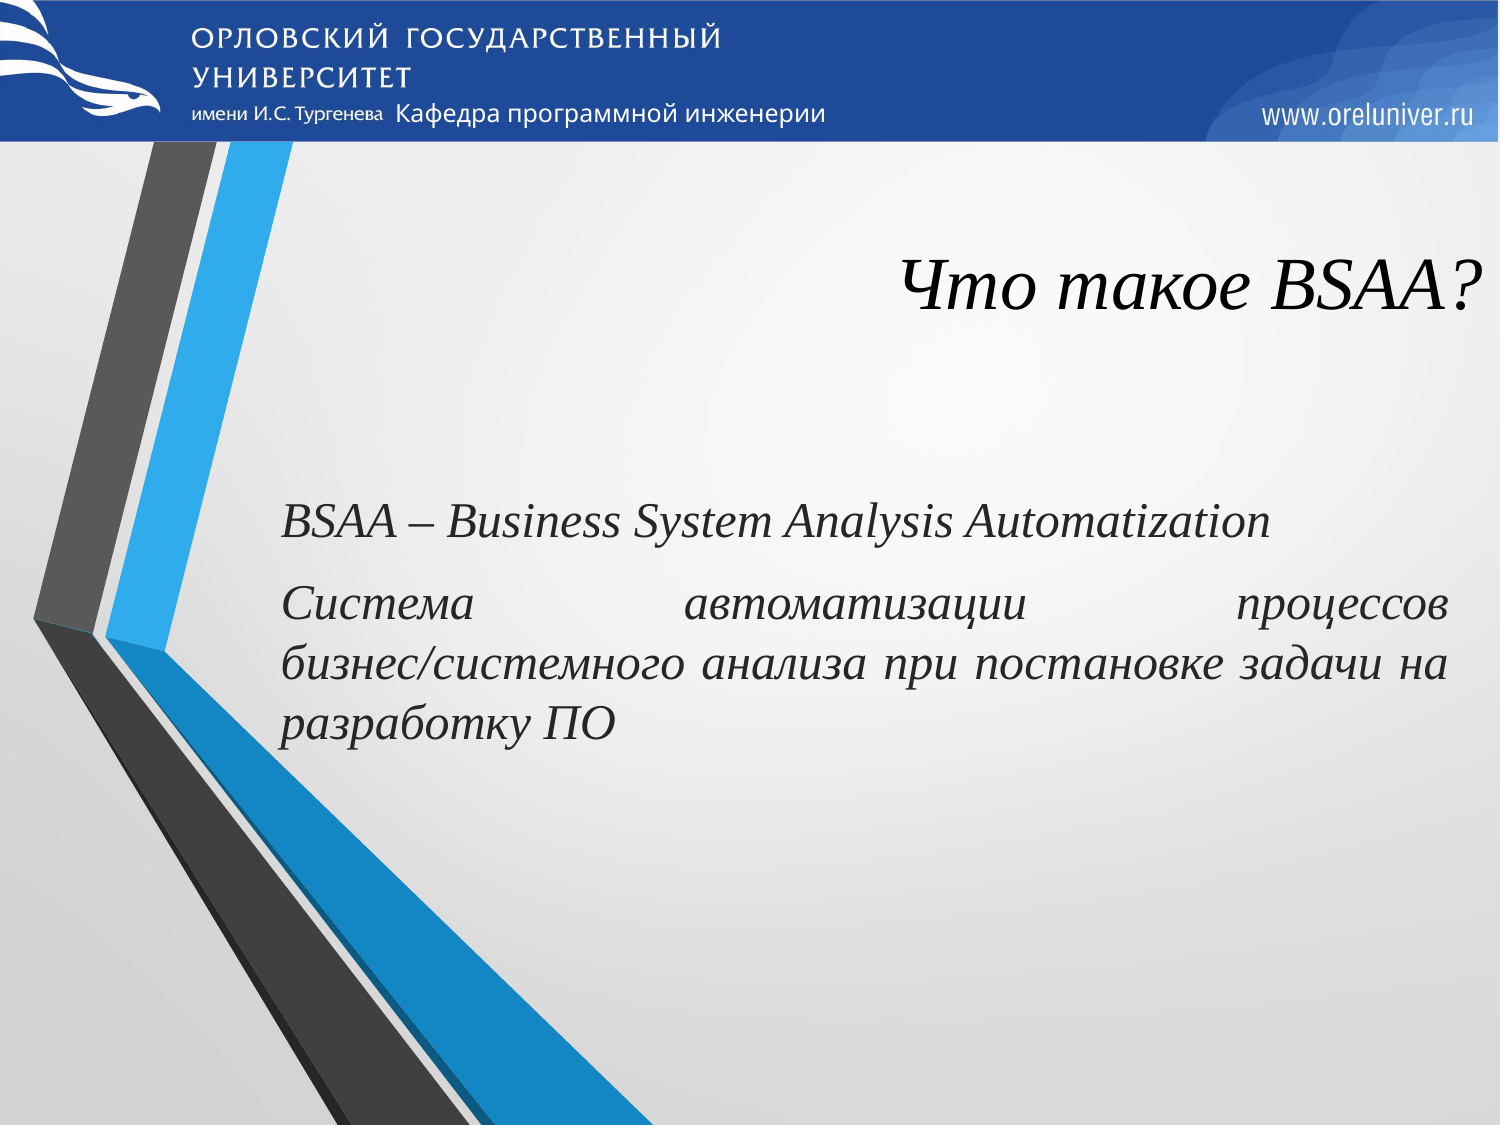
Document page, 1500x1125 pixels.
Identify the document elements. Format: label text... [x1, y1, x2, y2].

subtitle BSAA – Business System Analysis Automatization Система автоматизации процессов бизнес/системного анализа при постановке задачи на разработку ПО [265, 479, 1464, 858]
picture [0, 0, 1499, 143]
title Что такое BSAA? [115, 143, 1498, 332]
